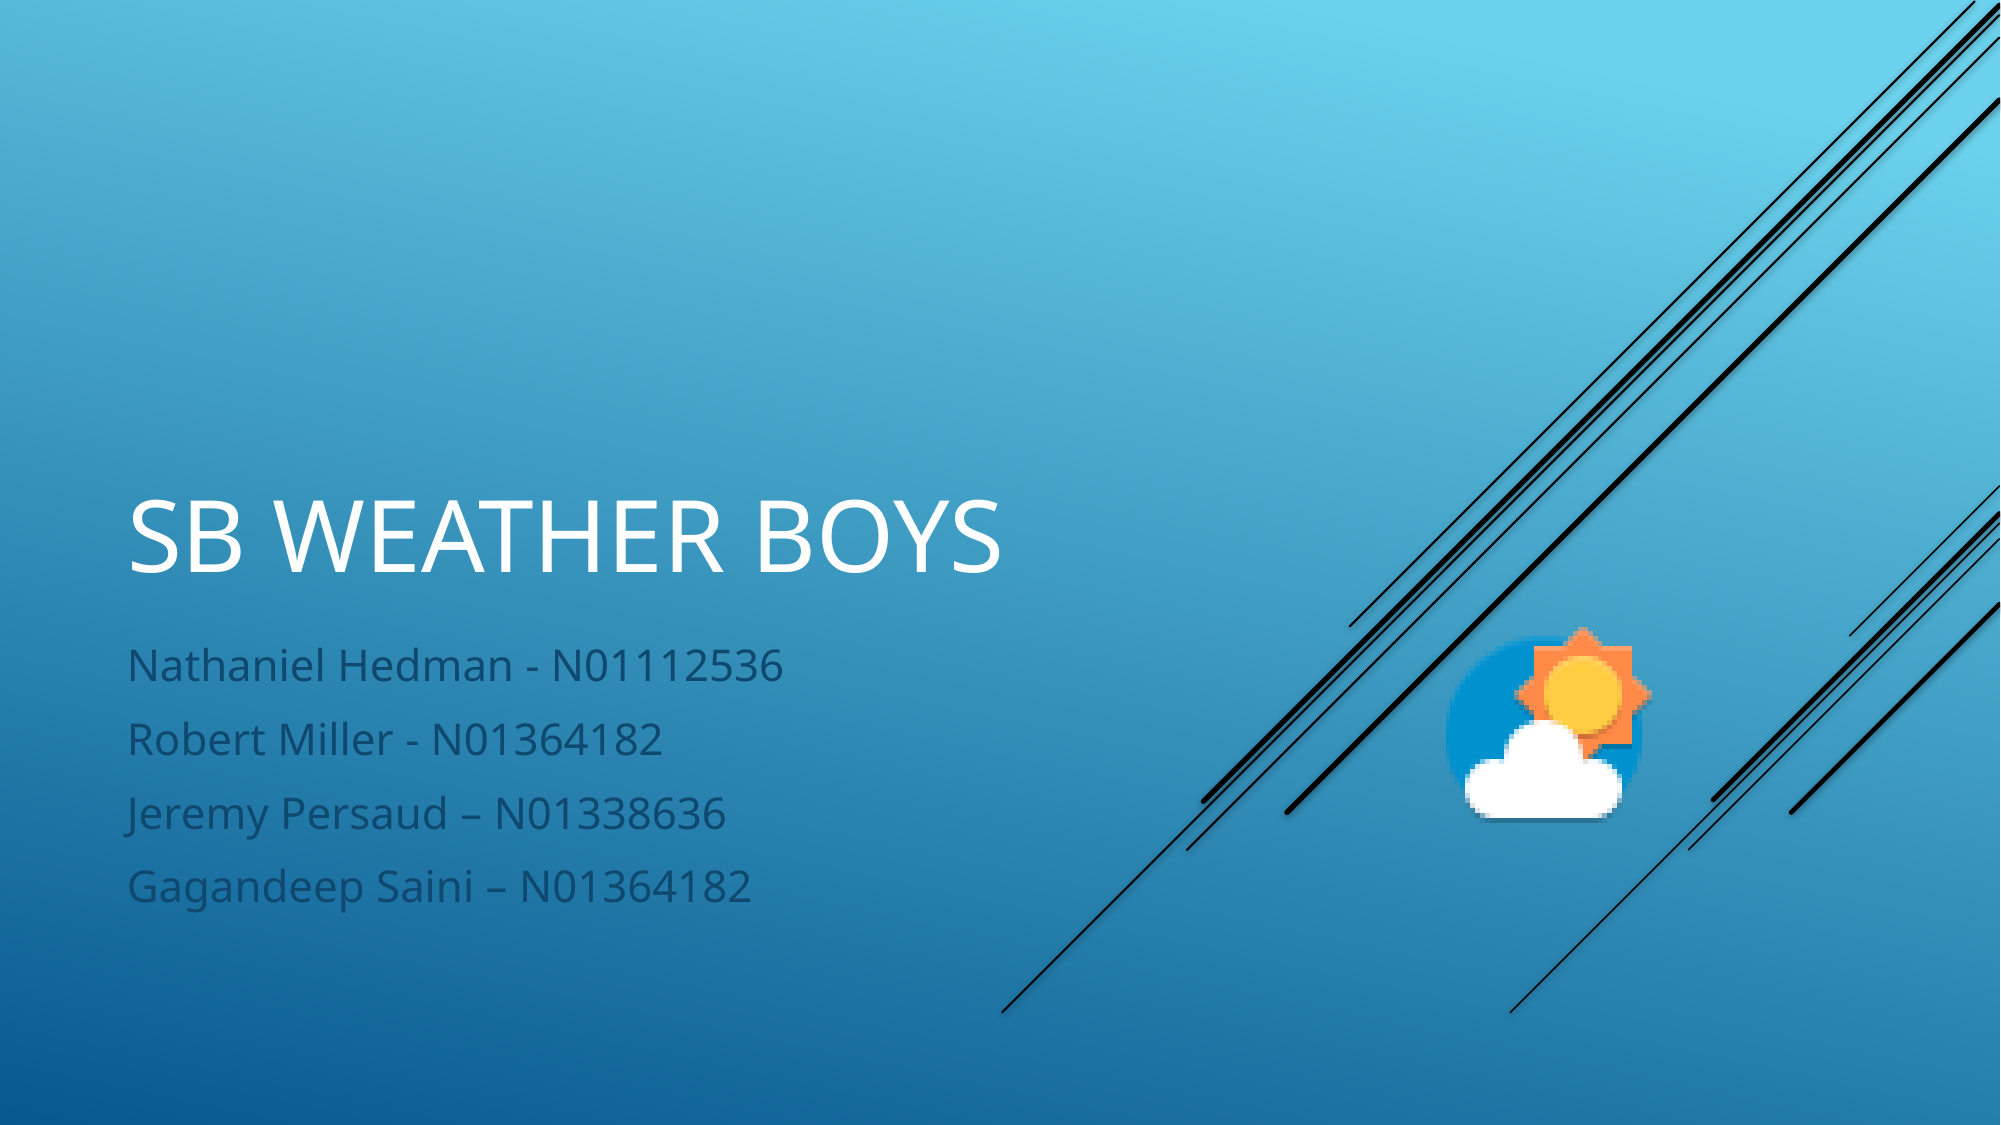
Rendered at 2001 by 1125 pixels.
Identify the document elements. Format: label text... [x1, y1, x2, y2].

text_box SB Weather boys [112, 112, 1425, 600]
text_box Nathaniel Hedman - N01112536 Robert Miller - N01364182 Jeremy Persaud – N01338636 Gagandeep Saini – N01364182 [112, 630, 1163, 950]
picture [1445, 626, 1652, 823]
